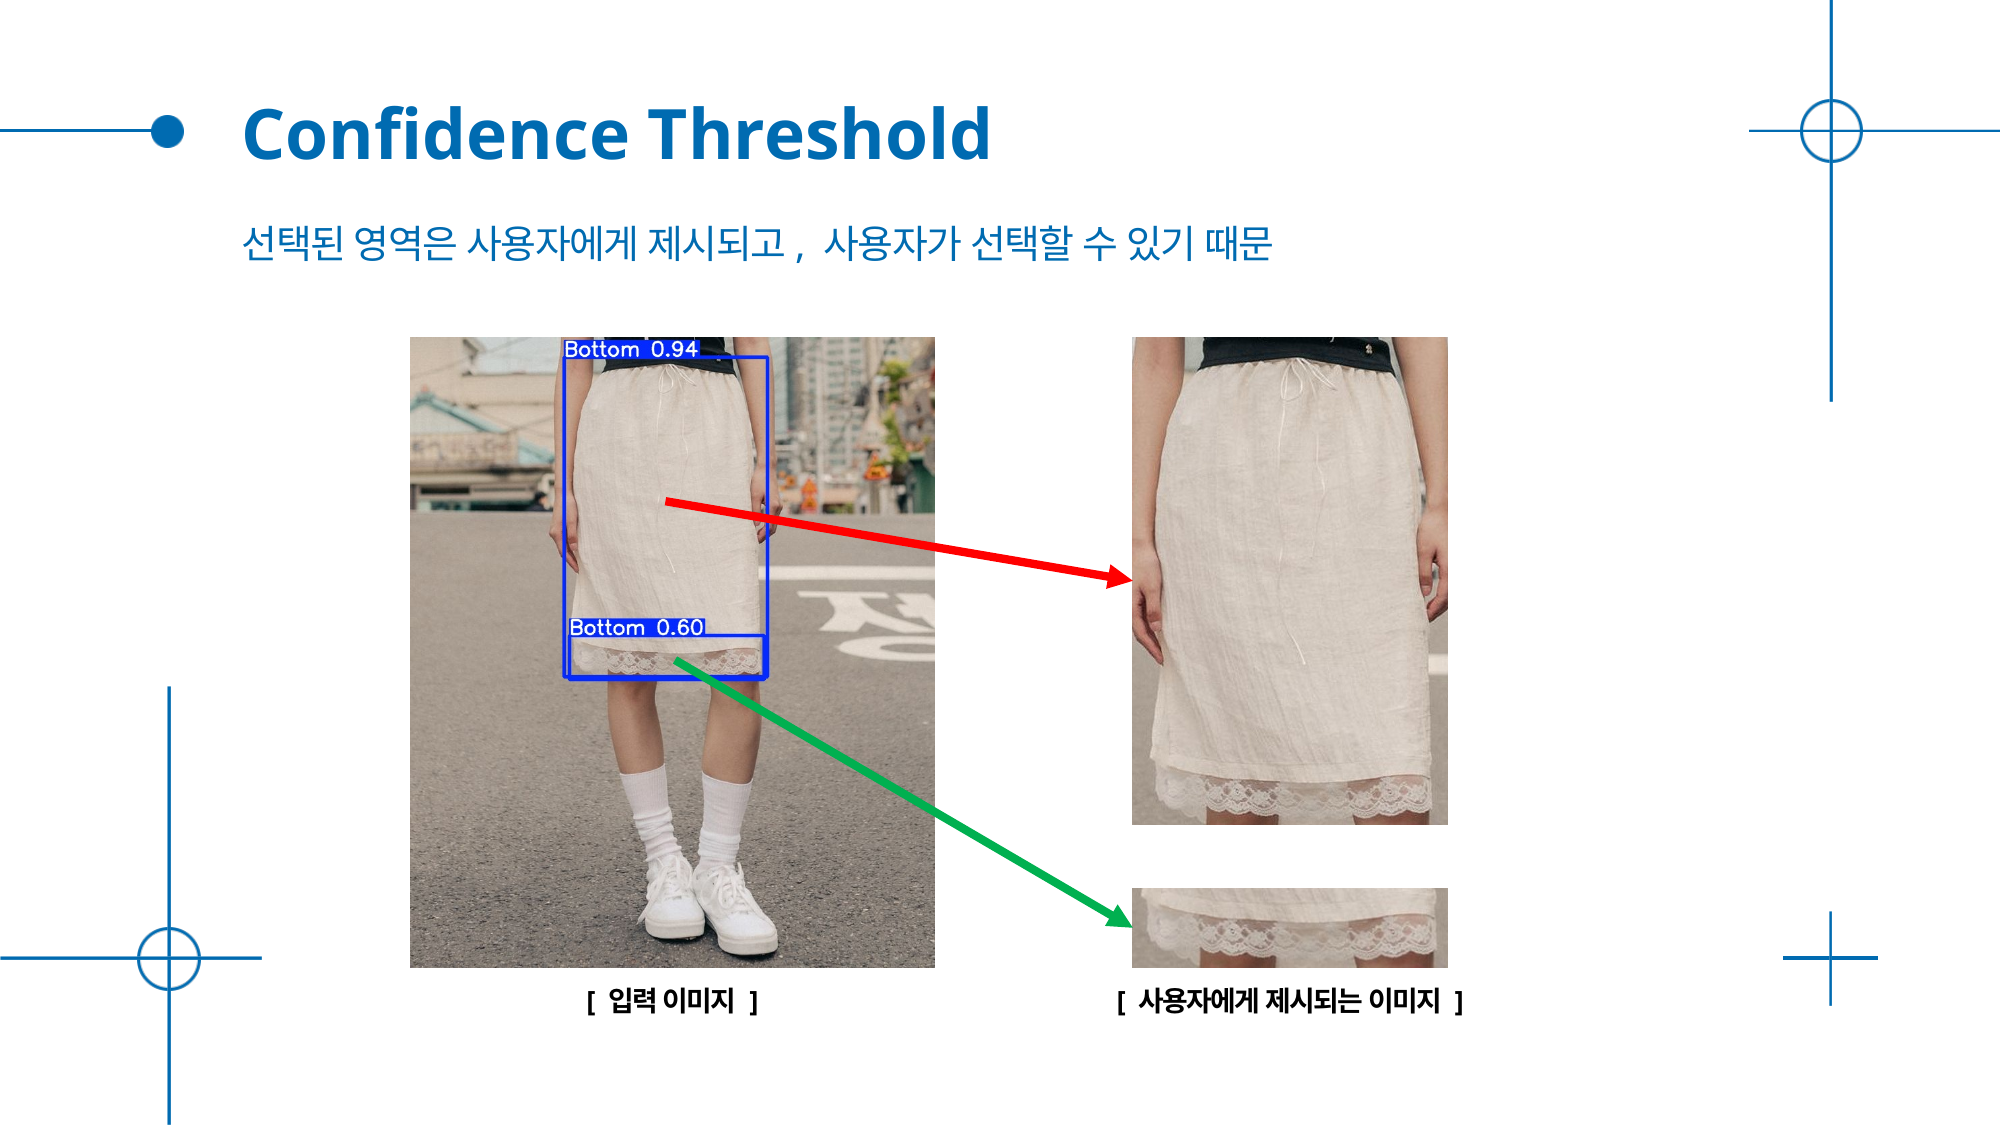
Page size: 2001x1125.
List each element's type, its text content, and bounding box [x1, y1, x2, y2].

picture [1783, 912, 1878, 1005]
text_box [665, 501, 1133, 581]
picture [1132, 888, 1448, 968]
picture [0, 687, 388, 1124]
text_box [ 입력 이미지 ] [539, 972, 806, 1012]
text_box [674, 659, 1133, 928]
text_box 선택된 영역은 사용자에게 제시되고, 사용자가 선택할 수 있기 때문 [241, 204, 1409, 259]
text_box Confidence Threshold [241, 80, 1380, 178]
picture [1132, 337, 1448, 825]
picture [0, 115, 184, 148]
text_box [ 사용자에게 제시되는 이미지 ] [1093, 952, 1488, 1032]
picture [1612, 0, 2000, 401]
picture [410, 337, 935, 968]
